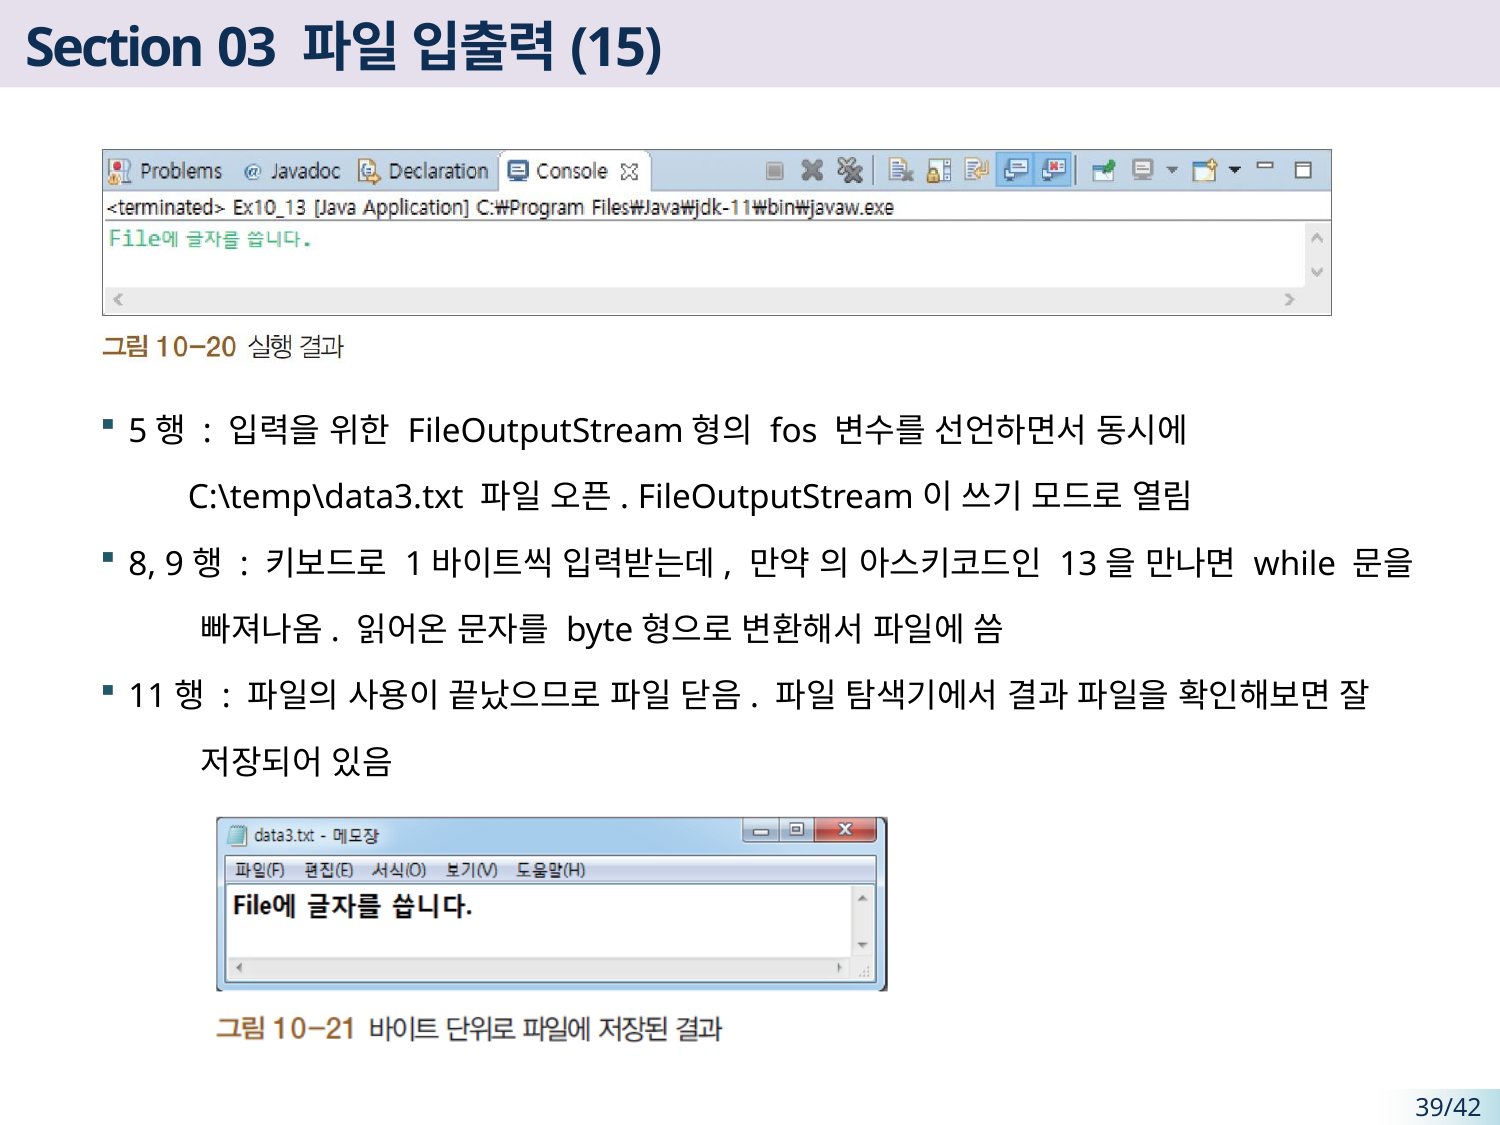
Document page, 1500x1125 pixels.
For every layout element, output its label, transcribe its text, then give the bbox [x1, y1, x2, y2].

title Section 03 파일 입출력(15) [10, 5, 1288, 84]
list 5행 : 입력을 위한 FileOutputStream형의 fos 변수를 선언하면서 동시에 C:\temp\data3.txt 파일 오픈. FileOutputStream이 쓰기 모드로 열림 8, 9행 : 키보드로 1바이트씩 입력받는데, 만약 의 아스키코드인 13을 만나면 while 문을 빠져나옴. 읽어온 문자를 byte형으로 변환해서 파일에 씀 11행 : 파일의 사용이 끝났으므로 파일 닫음. 파일 탐색기에서 결과 파일을 확인해보면 잘 저장되어 있음 [10, 126, 1481, 1057]
picture [210, 813, 897, 1047]
picture [92, 137, 1341, 371]
